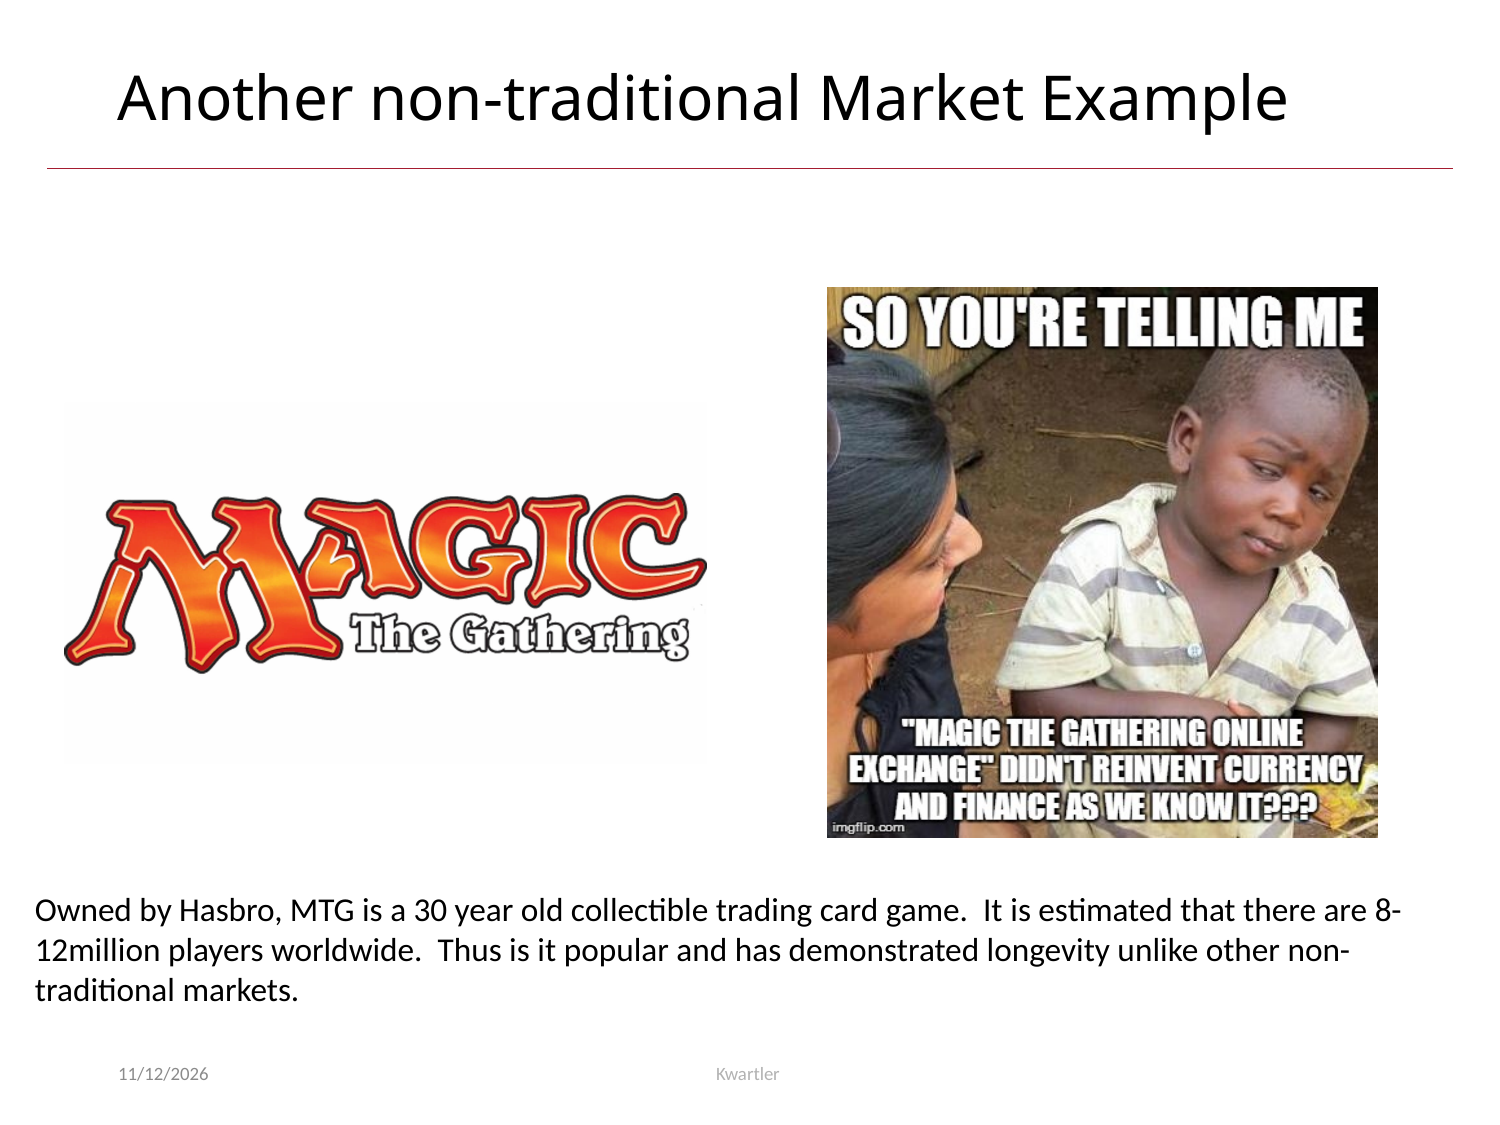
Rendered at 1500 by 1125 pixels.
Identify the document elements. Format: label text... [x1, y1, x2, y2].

picture [64, 402, 707, 764]
footer Kwartler [496, 1042, 1004, 1103]
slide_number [103, 1042, 441, 1103]
picture [827, 287, 1378, 838]
title Another non-traditional Market Example [103, 59, 1397, 157]
text_box Owned by Hasbro, MTG is a 30 year old collectible trading card game. It is estimated that there are 8-12million players worldwide. Thus is it popular and has demonstrated longevity unlike other non-traditional markets. [19, 881, 1486, 1016]
